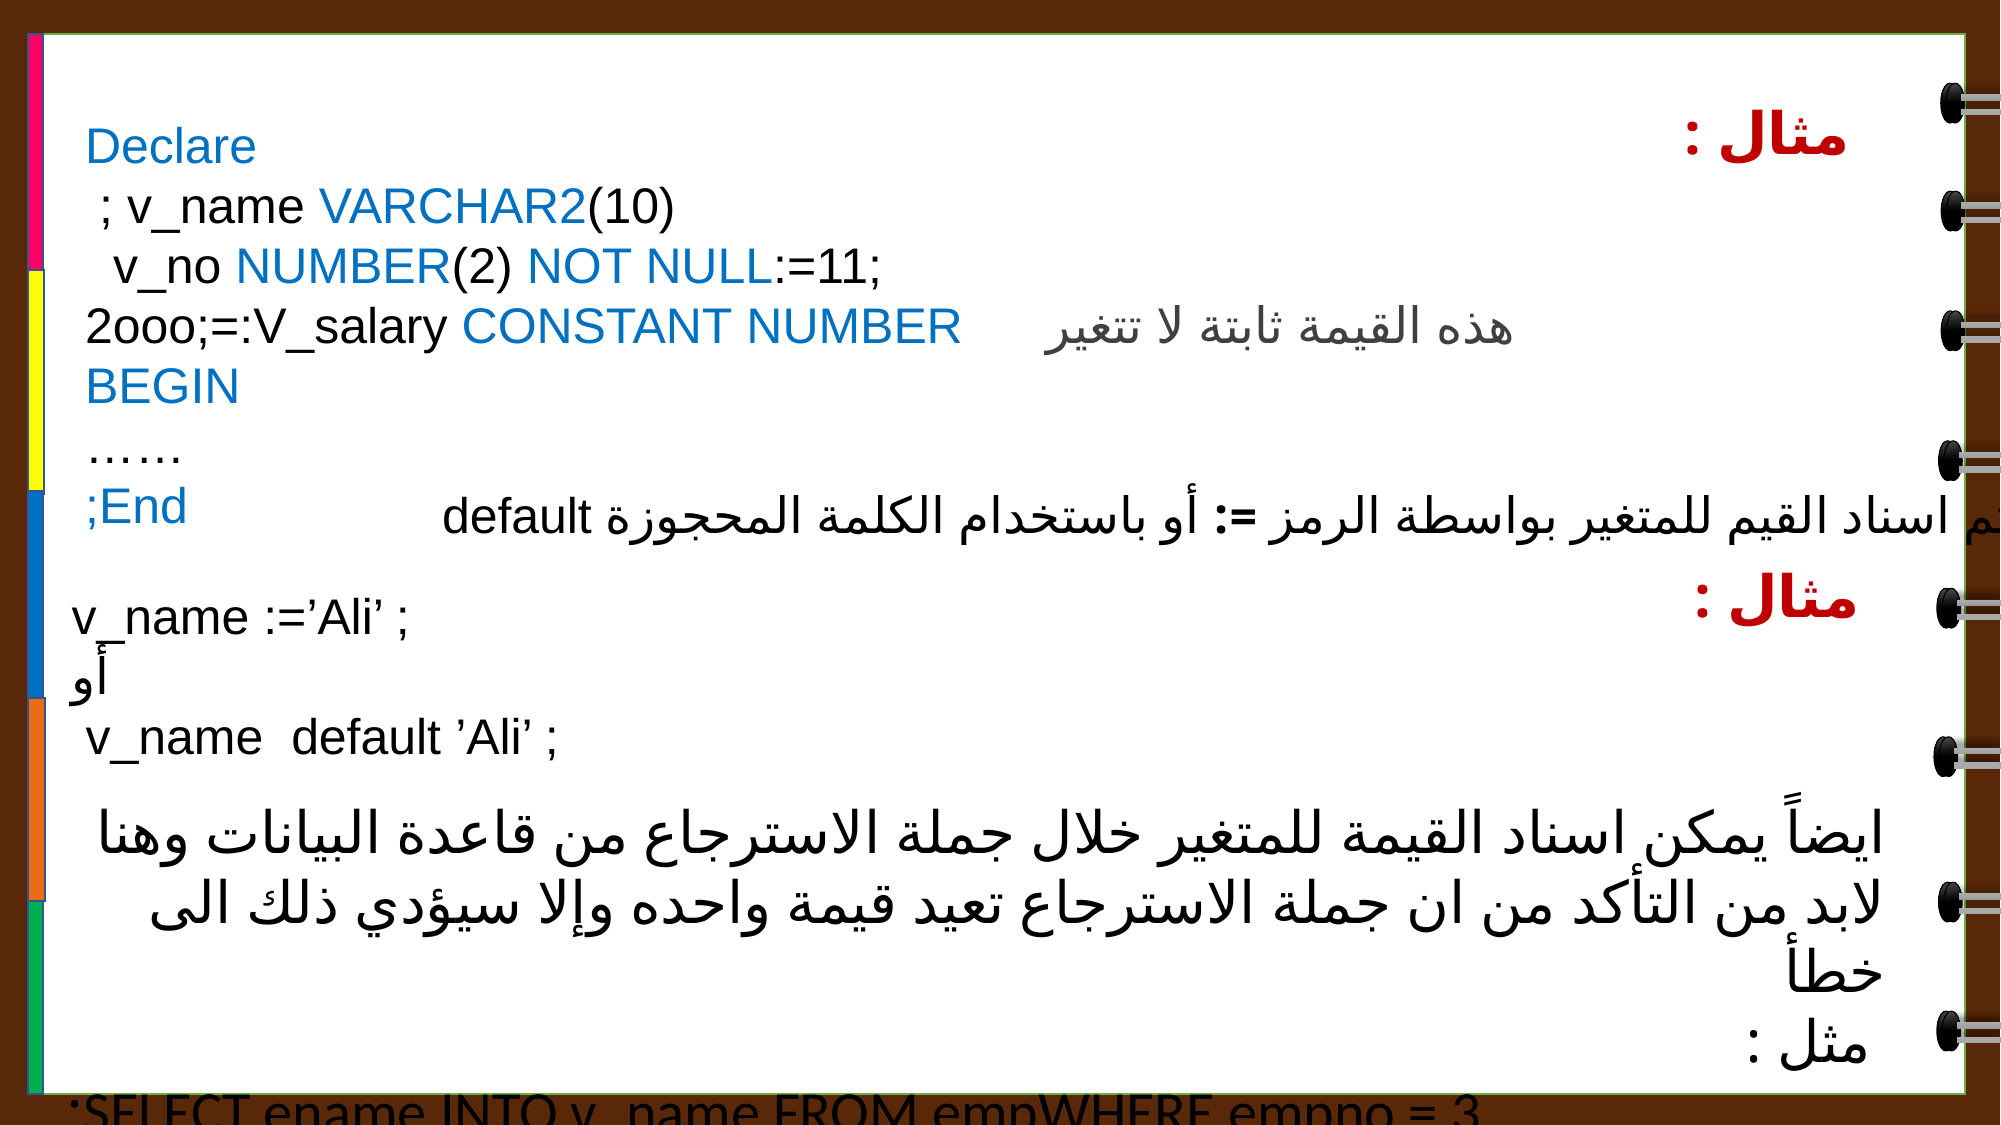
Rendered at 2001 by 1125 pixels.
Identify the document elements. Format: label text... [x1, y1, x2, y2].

text_box [1940, 190, 1953, 232]
text_box Declare v_name VARCHAR2(10) ; ;11=:v_no NUMBER(2) NOT NULL هذه القيمة ثابتة لا تتغير 2ooo;=:V_salary CONSTANT NUMBER BEGIN …… End; [70, 106, 1717, 541]
text_box [1960, 94, 2000, 98]
text_box يتم اسناد القيم للمتغير بواسطة الرمز =: أو باستخدام الكلمة المحجوزة default [427, 476, 2000, 551]
text_box [44, 33, 1966, 1095]
text_box [1958, 908, 2000, 914]
text_box [1956, 614, 2000, 620]
text_box [1940, 310, 1953, 352]
text_box [1961, 217, 2000, 223]
text_box [1961, 322, 2000, 326]
text_box [27, 33, 44, 269]
text_box [1945, 82, 1963, 124]
text_box [27, 697, 46, 902]
text_box [1961, 202, 2000, 206]
text_box [1933, 736, 1945, 778]
text_box v_name :=’Ali’ ; أو v_name default ’Ali’ ; [56, 576, 1057, 772]
text_box [1958, 893, 2000, 897]
text_box [1960, 109, 2000, 115]
text_box [1945, 310, 1964, 352]
text_box [1941, 587, 1959, 629]
text_box [1941, 1010, 1959, 1052]
text_box [1954, 762, 2000, 769]
text_box [1936, 587, 1949, 629]
text_box [27, 269, 45, 495]
text_box [1945, 190, 1964, 232]
text_box [1940, 82, 1952, 124]
text_box [1956, 1022, 2000, 1026]
text_box [1943, 881, 1961, 923]
text_box [1943, 440, 1961, 476]
text_box [1937, 881, 1950, 923]
text_box [1956, 1037, 2000, 1043]
text_box [27, 490, 44, 697]
text_box [1938, 736, 1956, 778]
text_box [1958, 466, 2000, 473]
text_box [0, 0, 2000, 1125]
text_box مثال : [1034, 88, 1864, 174]
text_box [1938, 440, 1950, 476]
text_box [1936, 1010, 1948, 1052]
text_box مثال : [1044, 551, 1874, 637]
text_box [27, 902, 44, 1095]
text_box ايضاً يمكن اسناد القيمة للمتغير خلال جملة الاسترجاع من قاعدة البيانات وهنا لابد من التأكد من ان جملة الاسترجاع تعيد قيمة واحده وإلا سيؤدي ذلك الى خطأ مثل : SELECT ename INTO v_name FROM empWHERE empno = 3; [51, 787, 1901, 1125]
text_box [1961, 336, 2000, 343]
